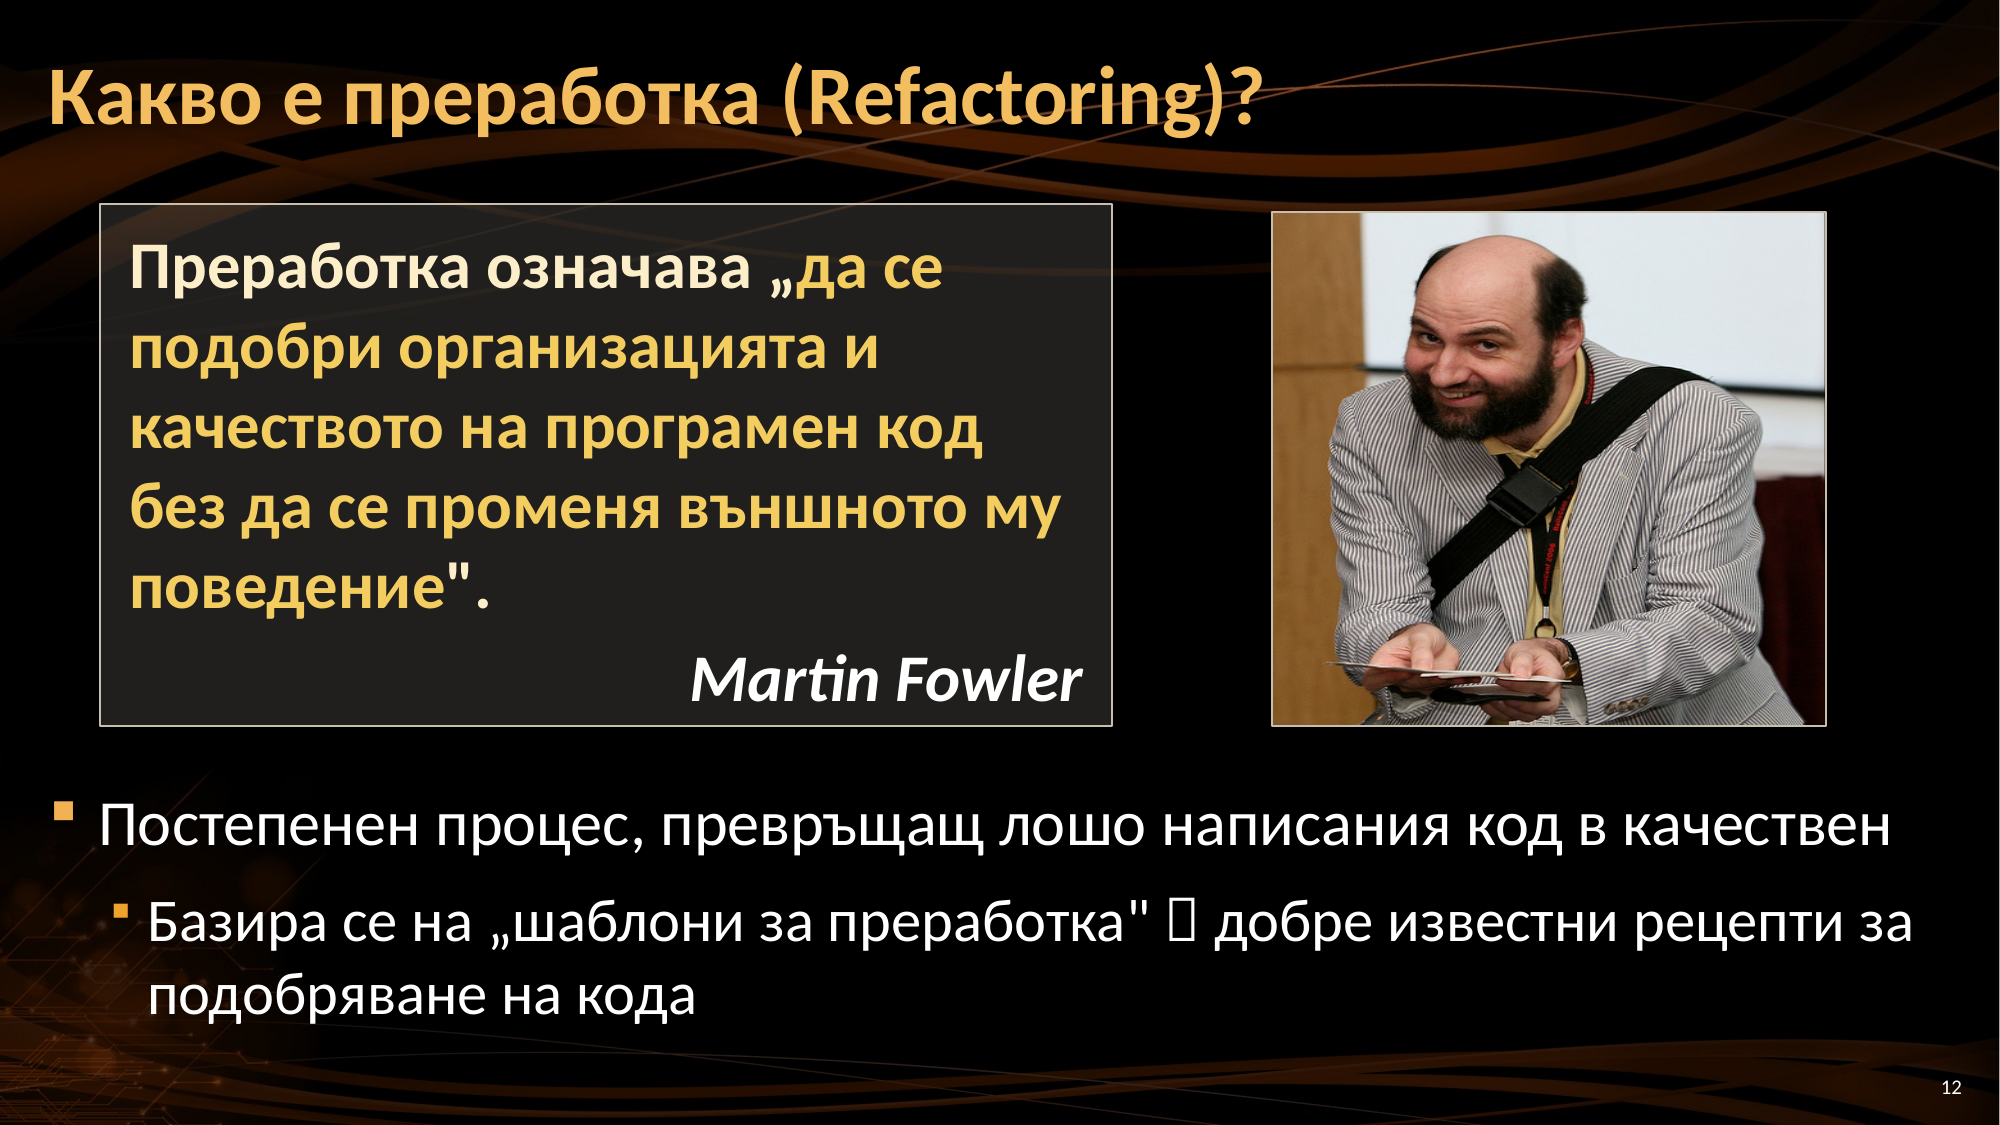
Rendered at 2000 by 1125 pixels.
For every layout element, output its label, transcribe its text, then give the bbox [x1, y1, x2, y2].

list Постепенен процес, превръщащ лошо написания код в качествен Базира се на „шаблони за преработка"  добре известни рецепти за подобряване на кода [31, 774, 1968, 1103]
title Какво е преработка (Refactoring)? [30, 6, 1968, 189]
picture [0, 0, 2000, 1125]
text_box Преработка означава „да се подобри организацията и качеството на програмен код без да се променя външното му поведение". Martin Fowler [99, 204, 1113, 727]
slide_number 12 [1897, 1070, 1968, 1103]
